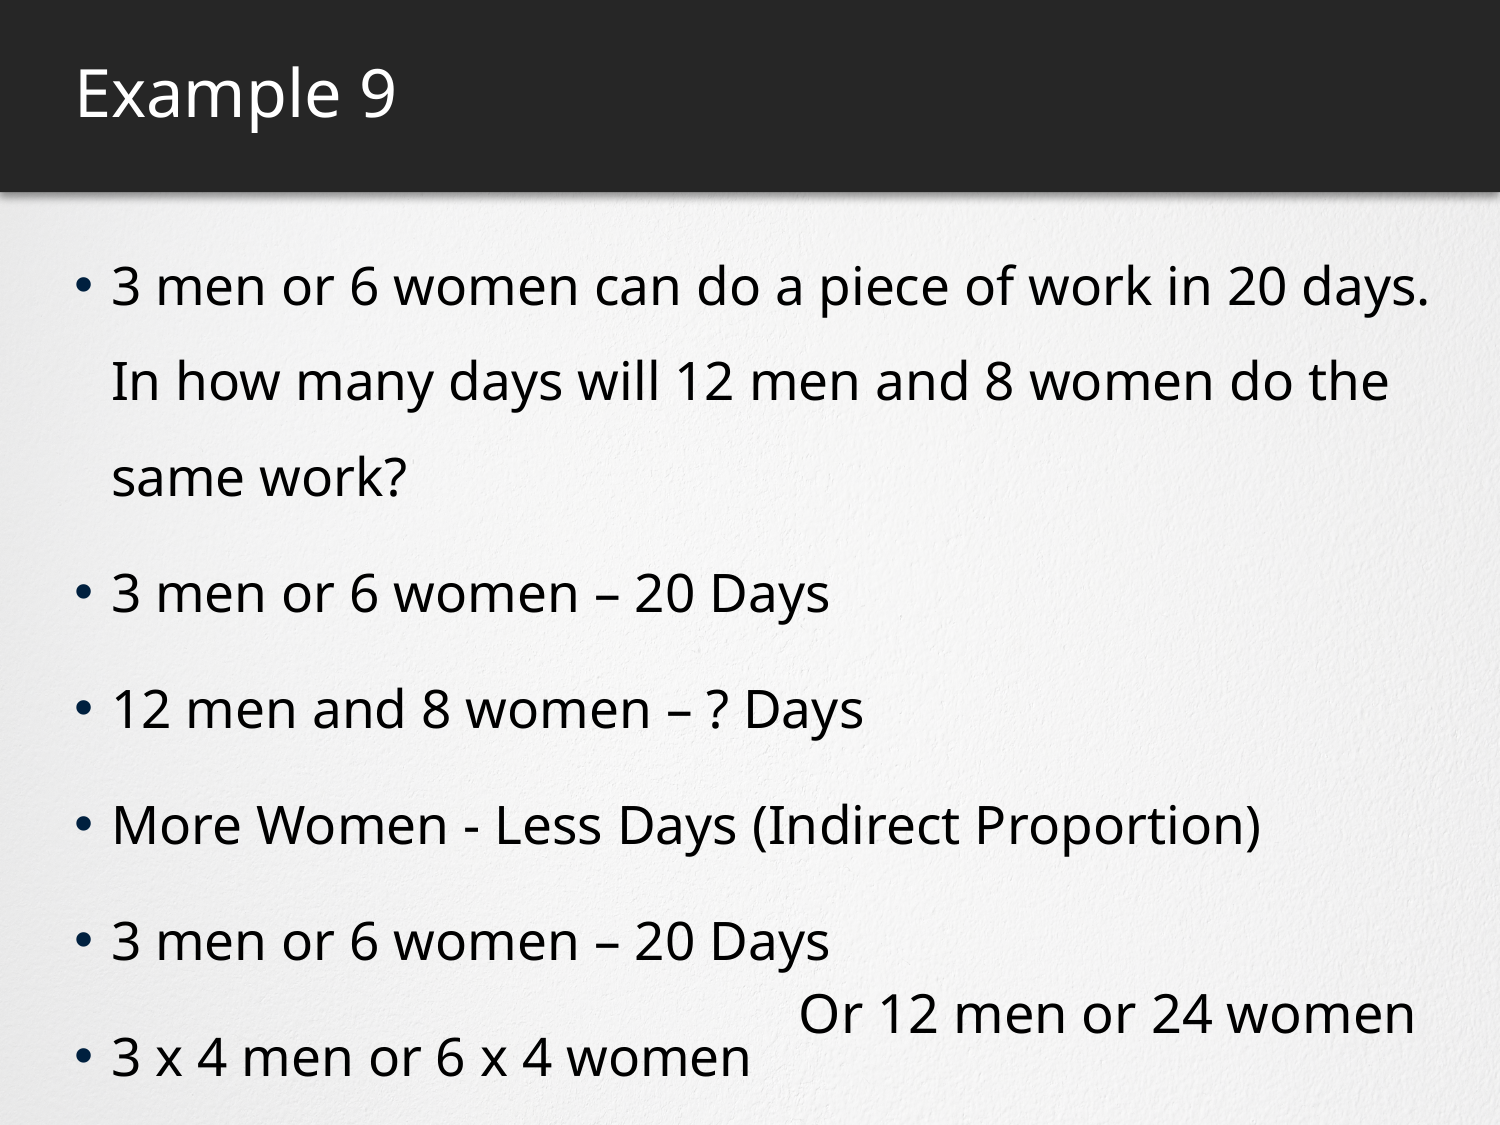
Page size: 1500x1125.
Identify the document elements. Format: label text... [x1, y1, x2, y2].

title Example 9 [59, 0, 1500, 193]
list 3 men or 6 women can do a piece of work in 20 days. In how many days will 12 men and 8 women do the same work? 3 men or 6 women – 20 Days 12 men and 8 women – ? Days More Women - Less Days (Indirect Proportion) 3 men or 6 women – 20 Days 3 x 4 men or 6 x 4 women [59, 212, 1468, 1099]
text_box Or 12 men or 24 women [784, 972, 1433, 1052]
